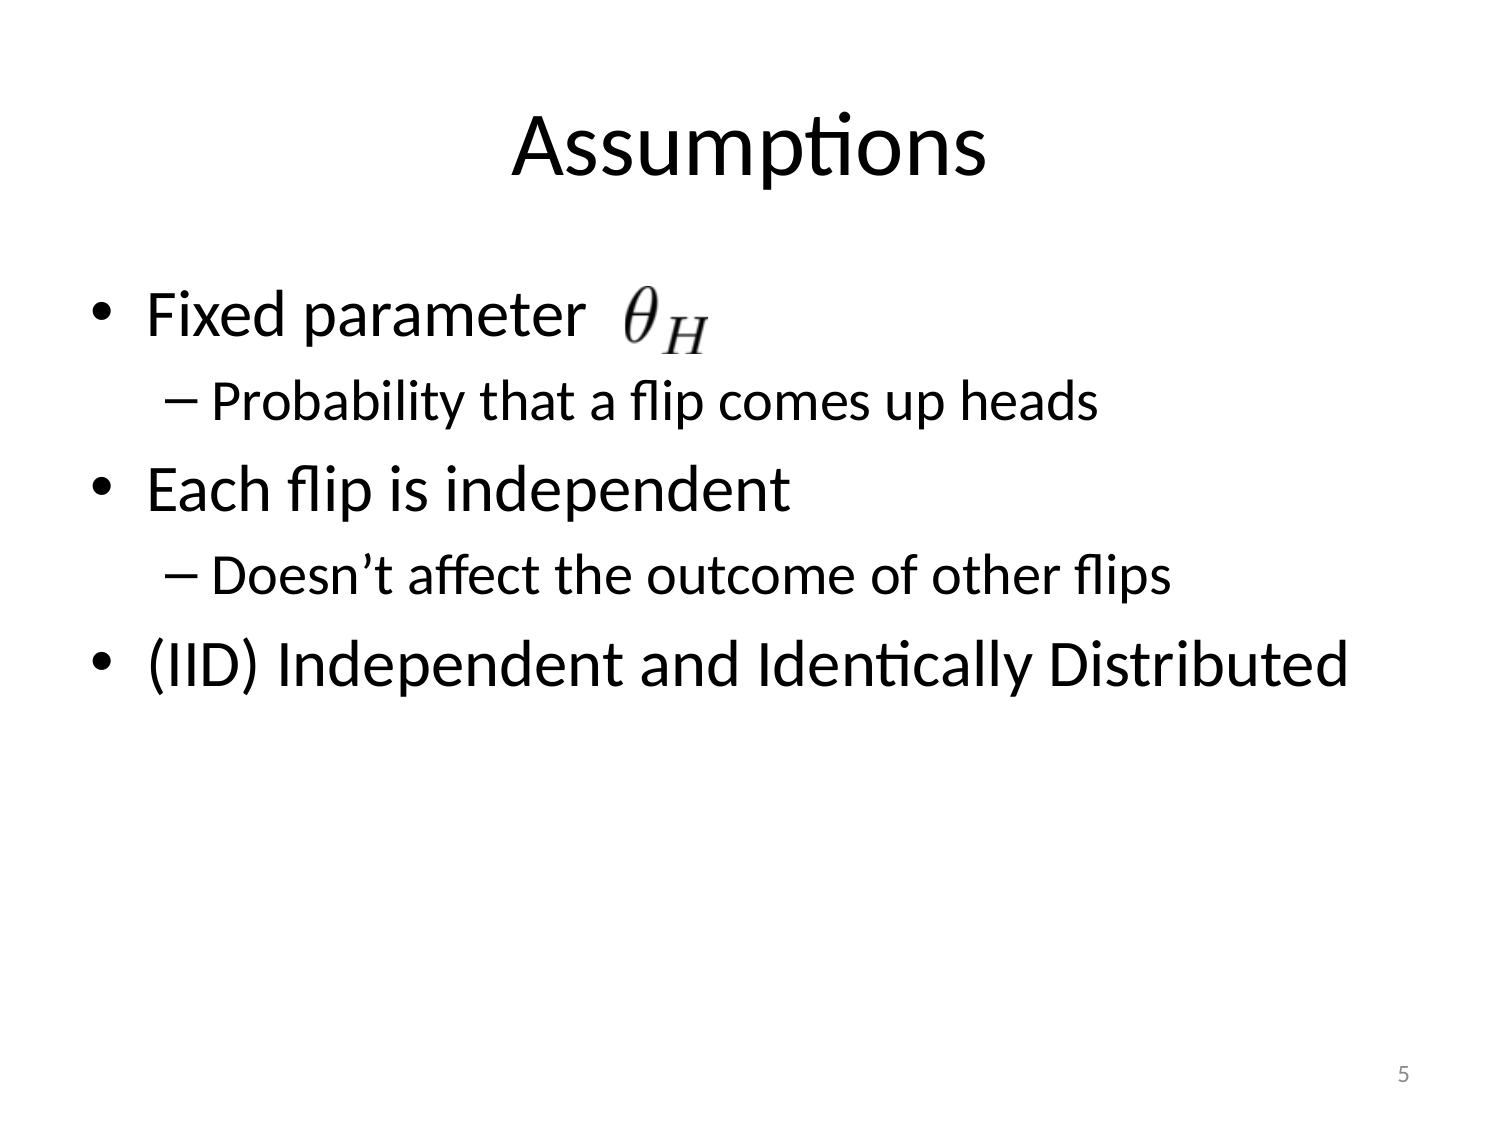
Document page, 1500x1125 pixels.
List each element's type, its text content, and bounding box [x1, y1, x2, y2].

slide_number 5 [1074, 1042, 1425, 1103]
title Assumptions [75, 45, 1425, 233]
list Fixed parameter Probability that a flip comes up heads Each flip is independent Doesn’t affect the outcome of other flips (IID) Independent and Identically Distributed [75, 262, 1425, 1005]
picture [624, 286, 709, 354]
